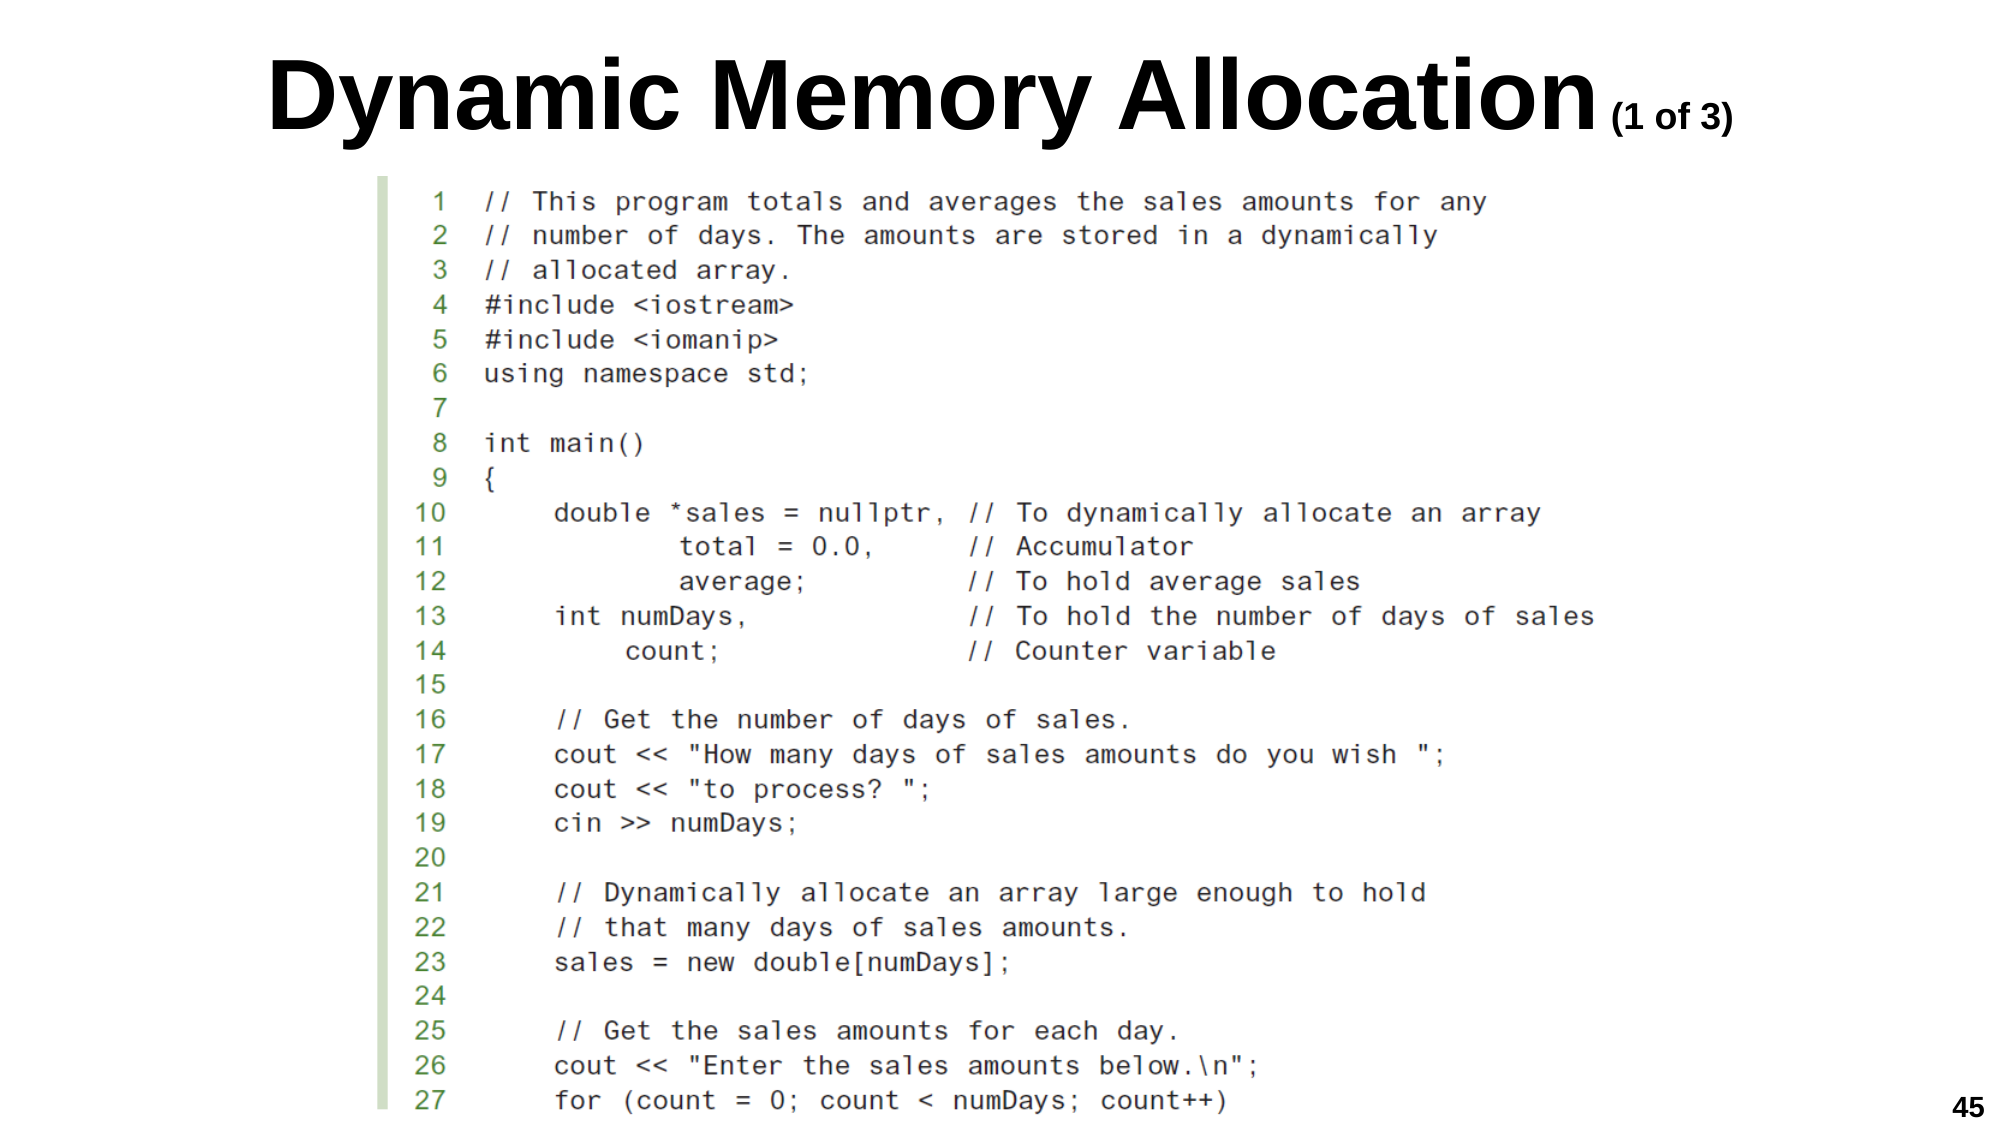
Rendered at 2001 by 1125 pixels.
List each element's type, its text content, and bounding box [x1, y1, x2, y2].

title Dynamic Memory Allocation (1 of 3) [0, 0, 2000, 180]
slide_number 45 [1909, 1087, 2000, 1125]
picture [377, 176, 1623, 1125]
